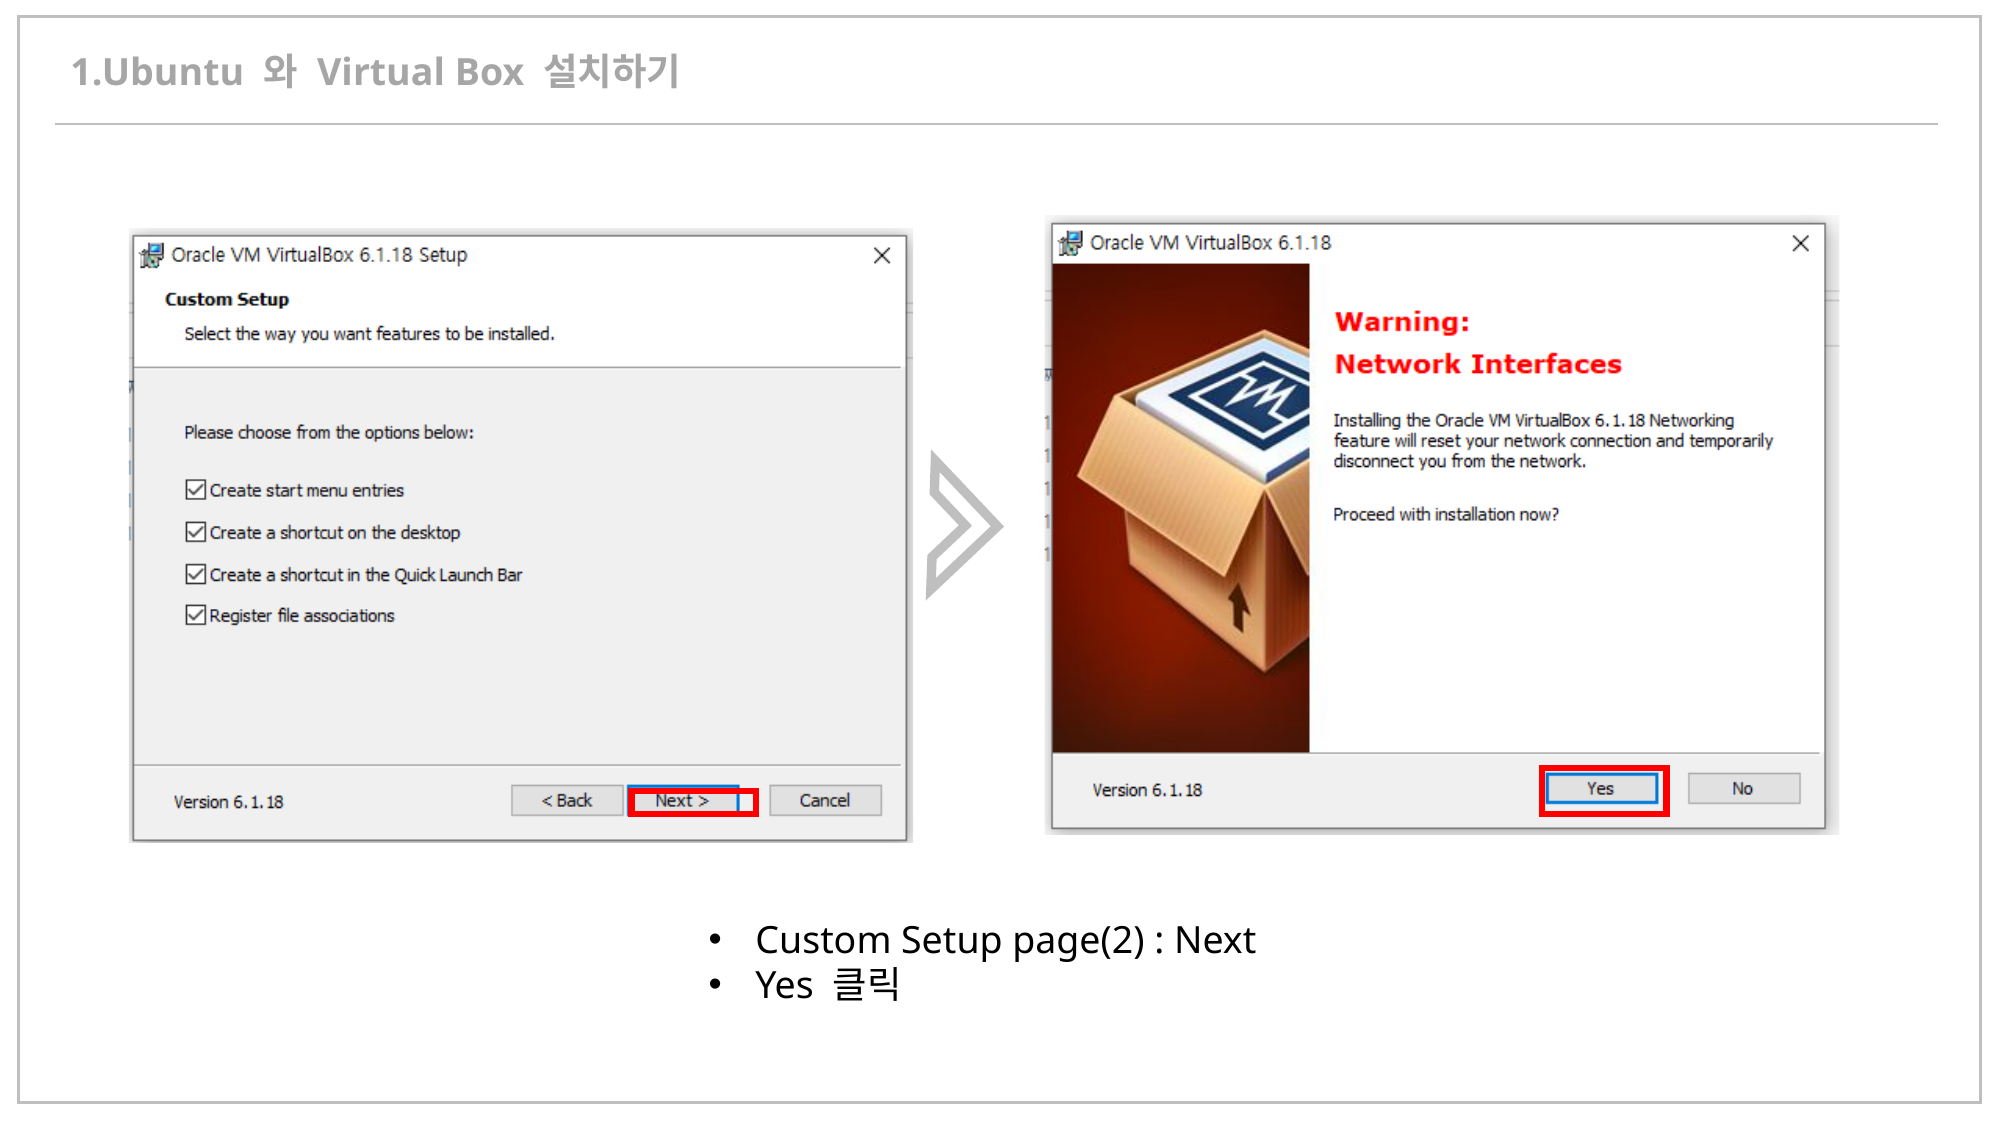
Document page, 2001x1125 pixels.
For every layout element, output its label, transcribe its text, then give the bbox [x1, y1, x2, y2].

text_box Custom Setup page(2) : Next Yes 클릭 [693, 909, 1272, 1014]
picture [1044, 215, 1840, 835]
picture [128, 228, 914, 843]
text_box 1.Ubuntu 와 Virtual Box 설치하기 [55, 41, 697, 101]
text_box [929, 458, 999, 592]
